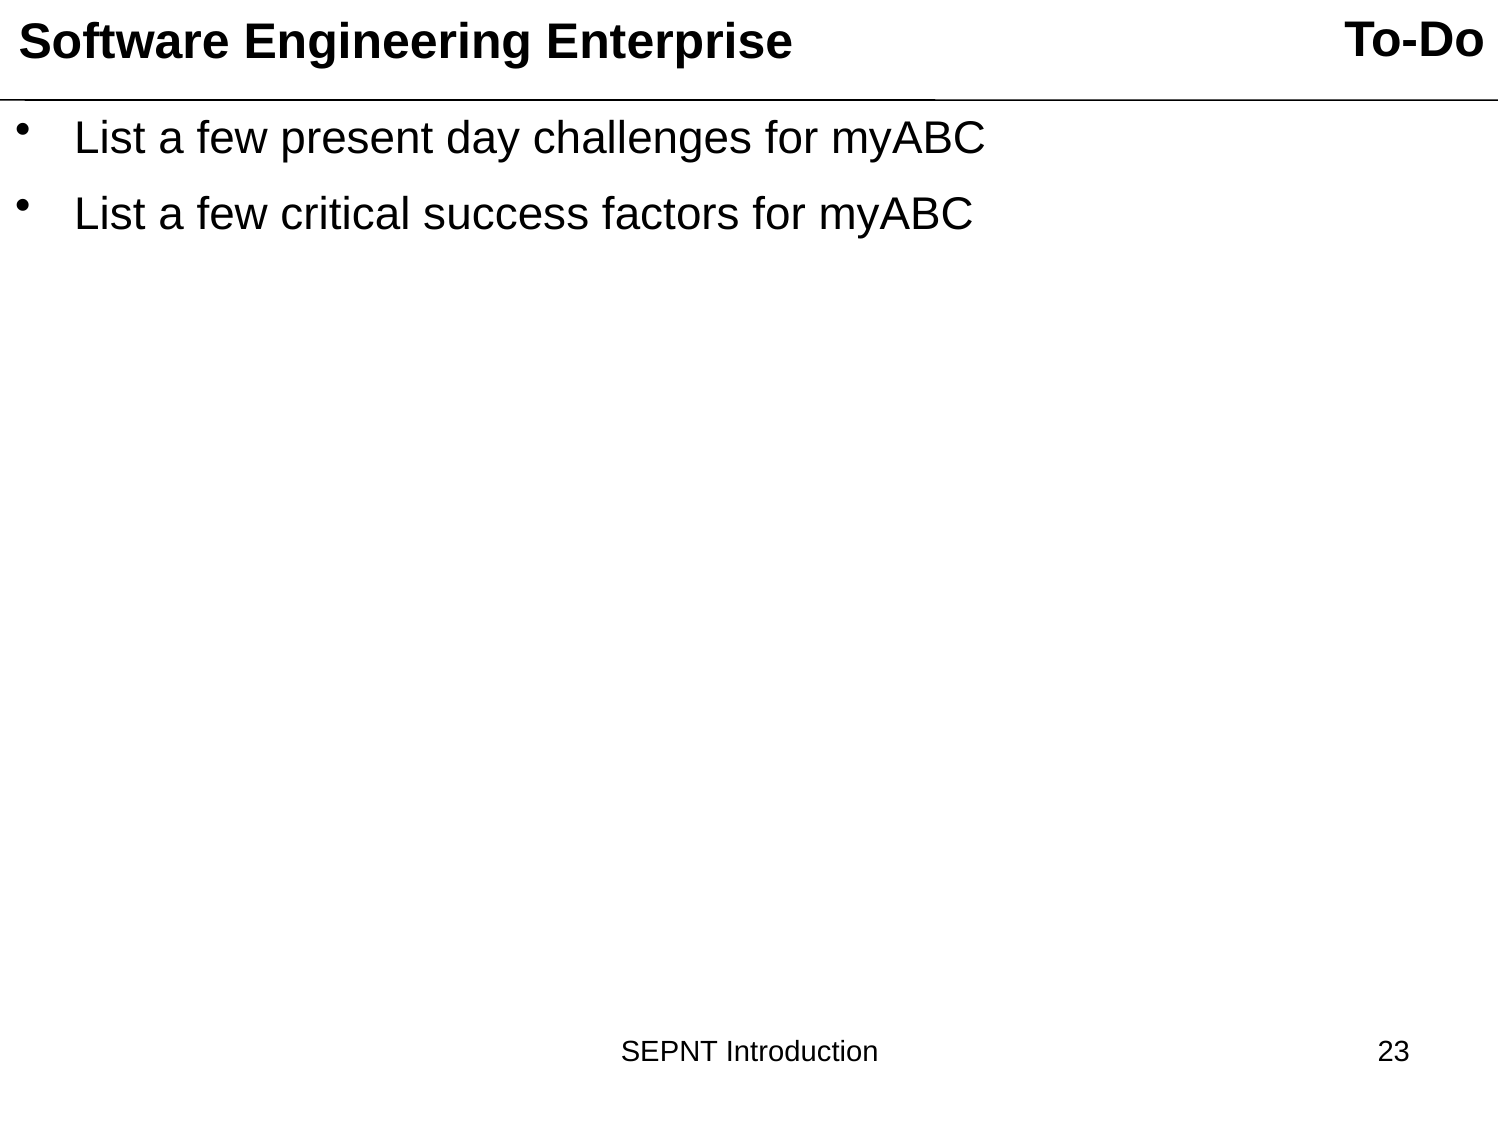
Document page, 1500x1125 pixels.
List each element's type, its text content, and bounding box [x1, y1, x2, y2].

footer SEPNT Introduction [512, 1024, 988, 1103]
text_box To-Do [1329, 0, 1500, 75]
text_box Software Engineering Enterprise [3, 0, 809, 76]
slide_number 23 [1074, 1024, 1426, 1103]
text_box List a few present day challenges for myABC List a few critical success factors for myABC [0, 99, 1500, 843]
